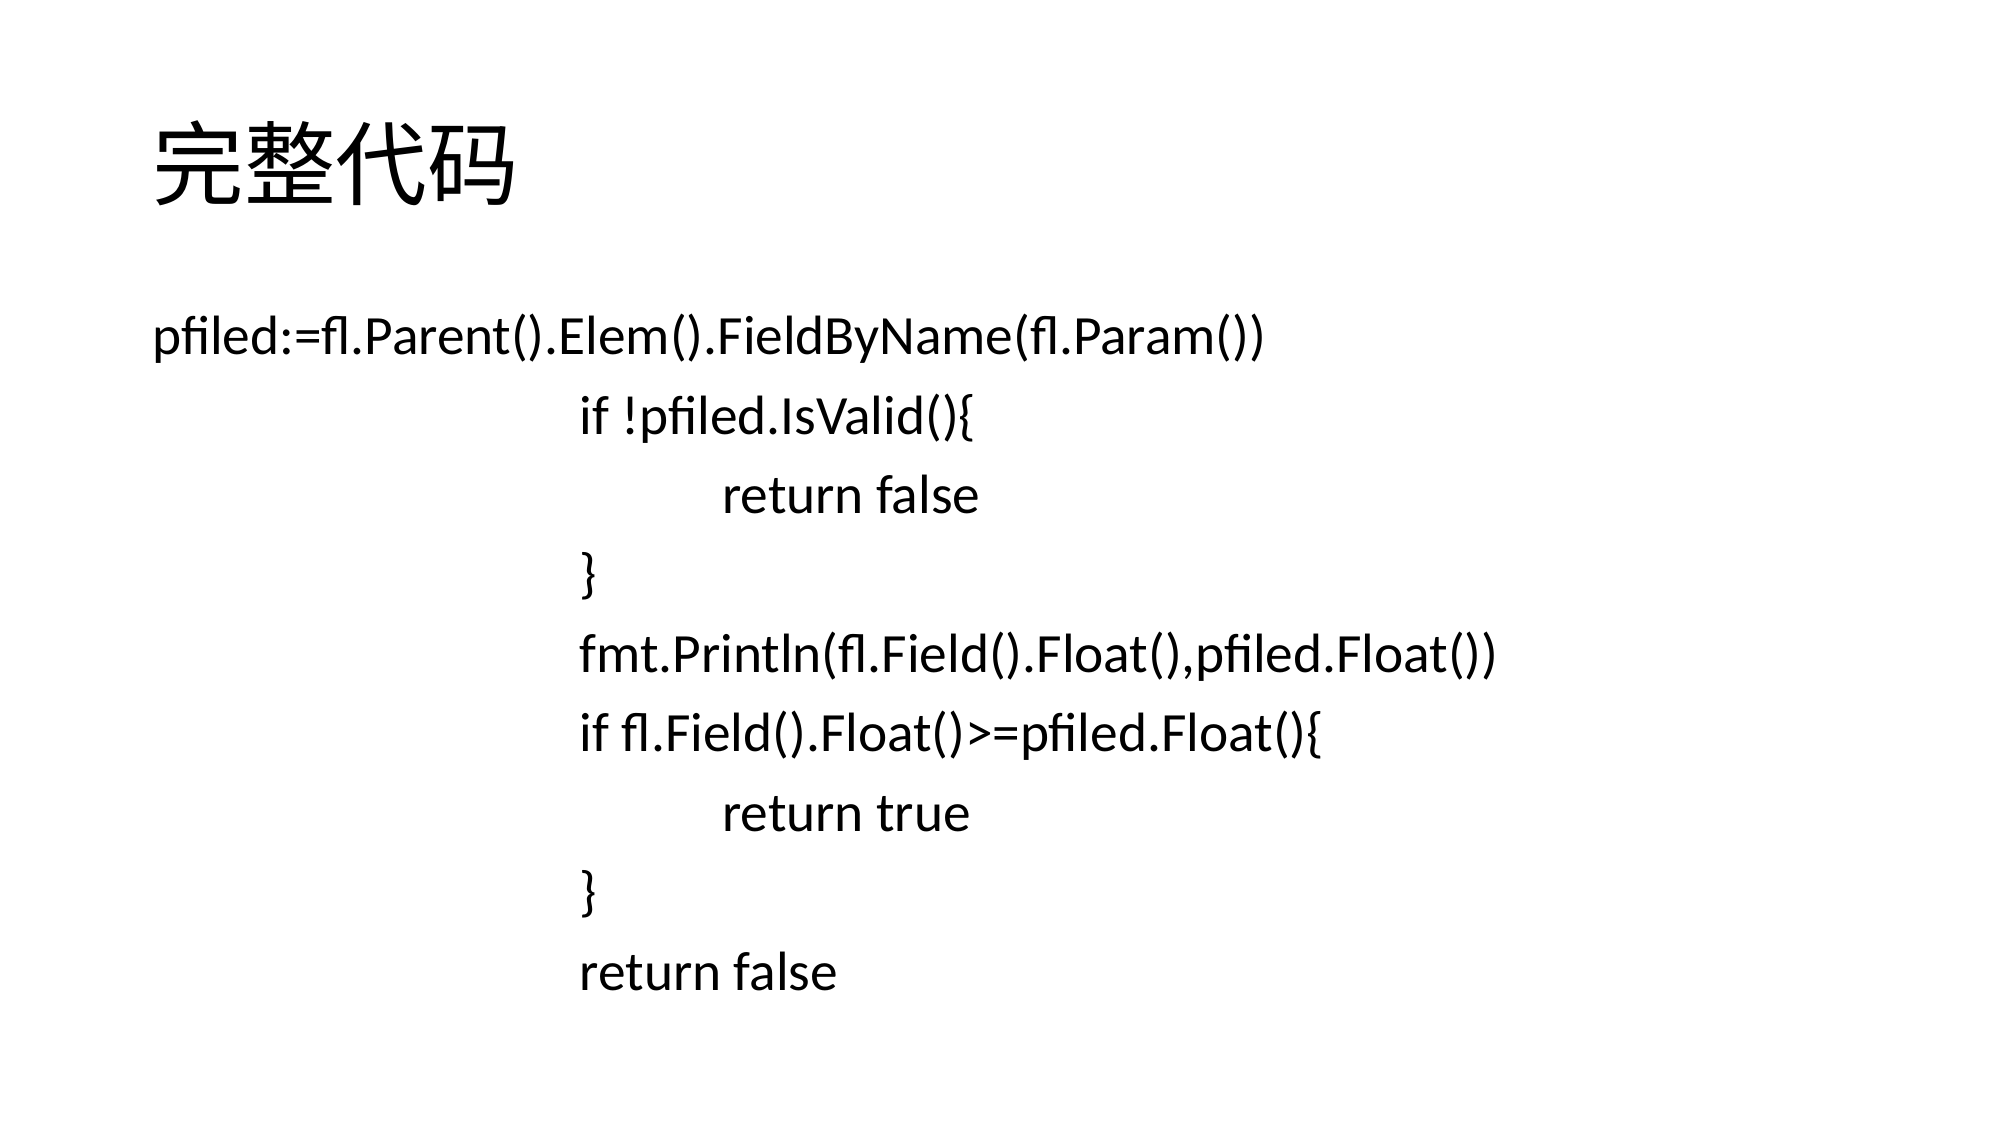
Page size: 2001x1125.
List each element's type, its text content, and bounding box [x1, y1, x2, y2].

title 完整代码 [137, 59, 1863, 278]
list pfiled:=fl.Parent().Elem().FieldByName(fl.Param()) if !pfiled.IsValid(){ return false } fmt.Println(fl.Field().Float(),pfiled.Float()) if fl.Field().Float()>=pfiled.Float(){ return true } return false [137, 299, 1863, 1014]
